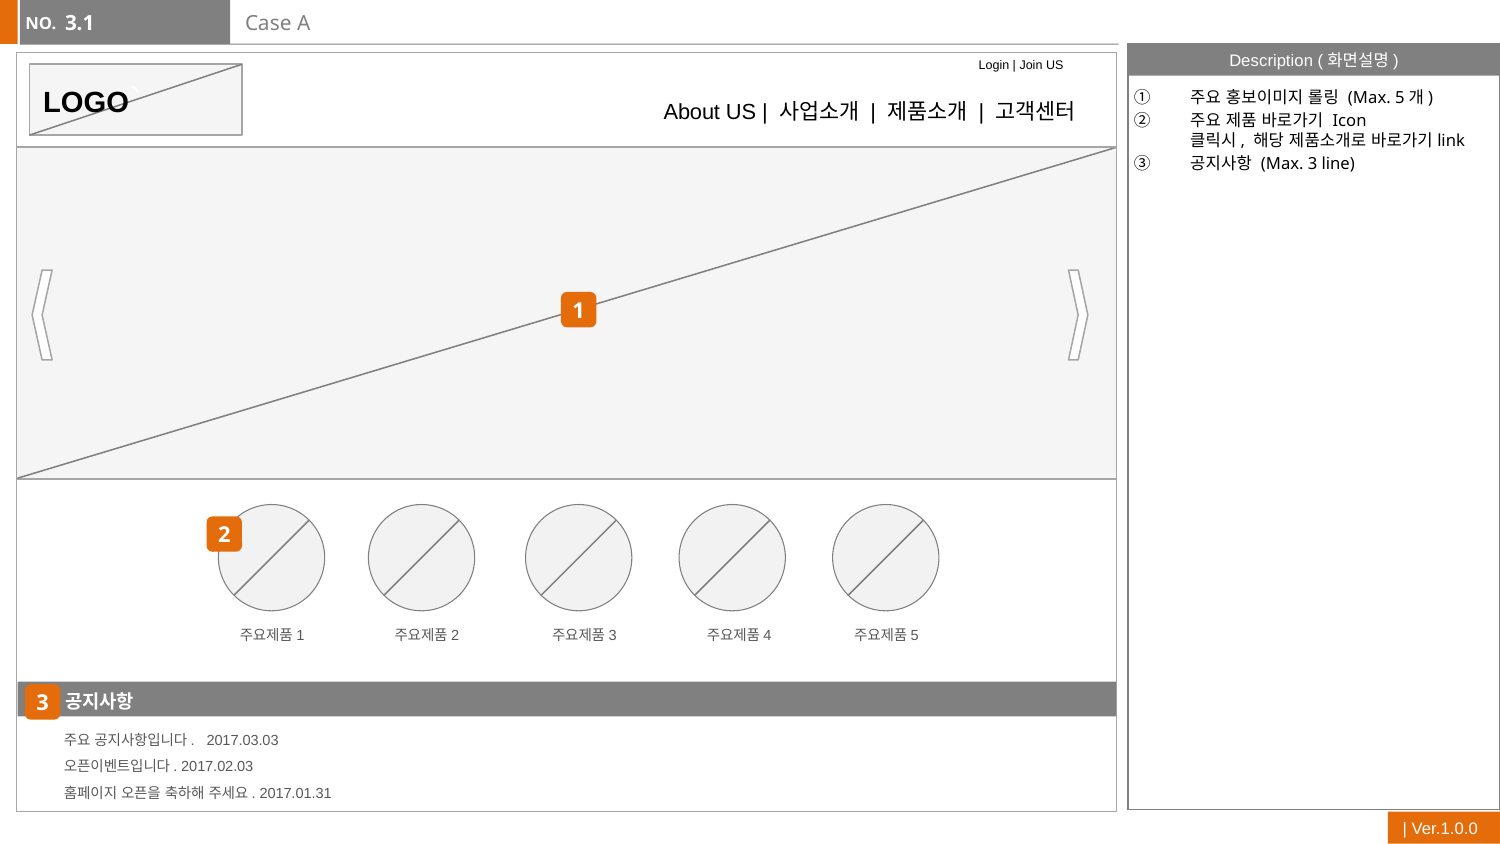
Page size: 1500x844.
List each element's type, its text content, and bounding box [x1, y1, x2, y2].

text_box [14, 485, 1119, 814]
text_box 주요제품2 [376, 614, 498, 657]
text_box 3 [22, 682, 63, 722]
text_box 공지사항 [48, 680, 168, 721]
text_box [16, 680, 50, 719]
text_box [368, 504, 475, 612]
title Case A [231, 2, 1117, 50]
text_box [525, 504, 633, 612]
text_box 주요제품5 [836, 614, 957, 657]
text_box 2 [204, 514, 213, 554]
text_box About US | 사업소개 | 제품소개 | 고객센터 [648, 90, 1091, 132]
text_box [16, 147, 1117, 480]
text_box [165, 680, 1118, 719]
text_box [29, 63, 243, 136]
text_box ` [14, 50, 1119, 146]
text_box 주요 공지사항입니다. 2017.03.03 오픈이벤트입니다. 2017.02.03 홈페이지 오픈을 축하해 주세요. 2017.01.31 [44, 721, 682, 802]
list 3.1 [64, 2, 231, 50]
list 주요 홍보이미지 롤링 (Max. 5개) 주요 제품 바로가기 Icon 클릭시, 해당 제품소개로 바로가기link 공지사항 (Max. 3 line) [1128, 79, 1500, 812]
text_box Login | Join US [963, 50, 1079, 80]
text_box 주요제품1 [221, 614, 343, 657]
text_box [832, 504, 940, 612]
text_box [218, 504, 325, 612]
text_box 주요제품3 [534, 614, 655, 657]
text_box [678, 504, 786, 612]
text_box 주요제품4 [688, 614, 810, 657]
